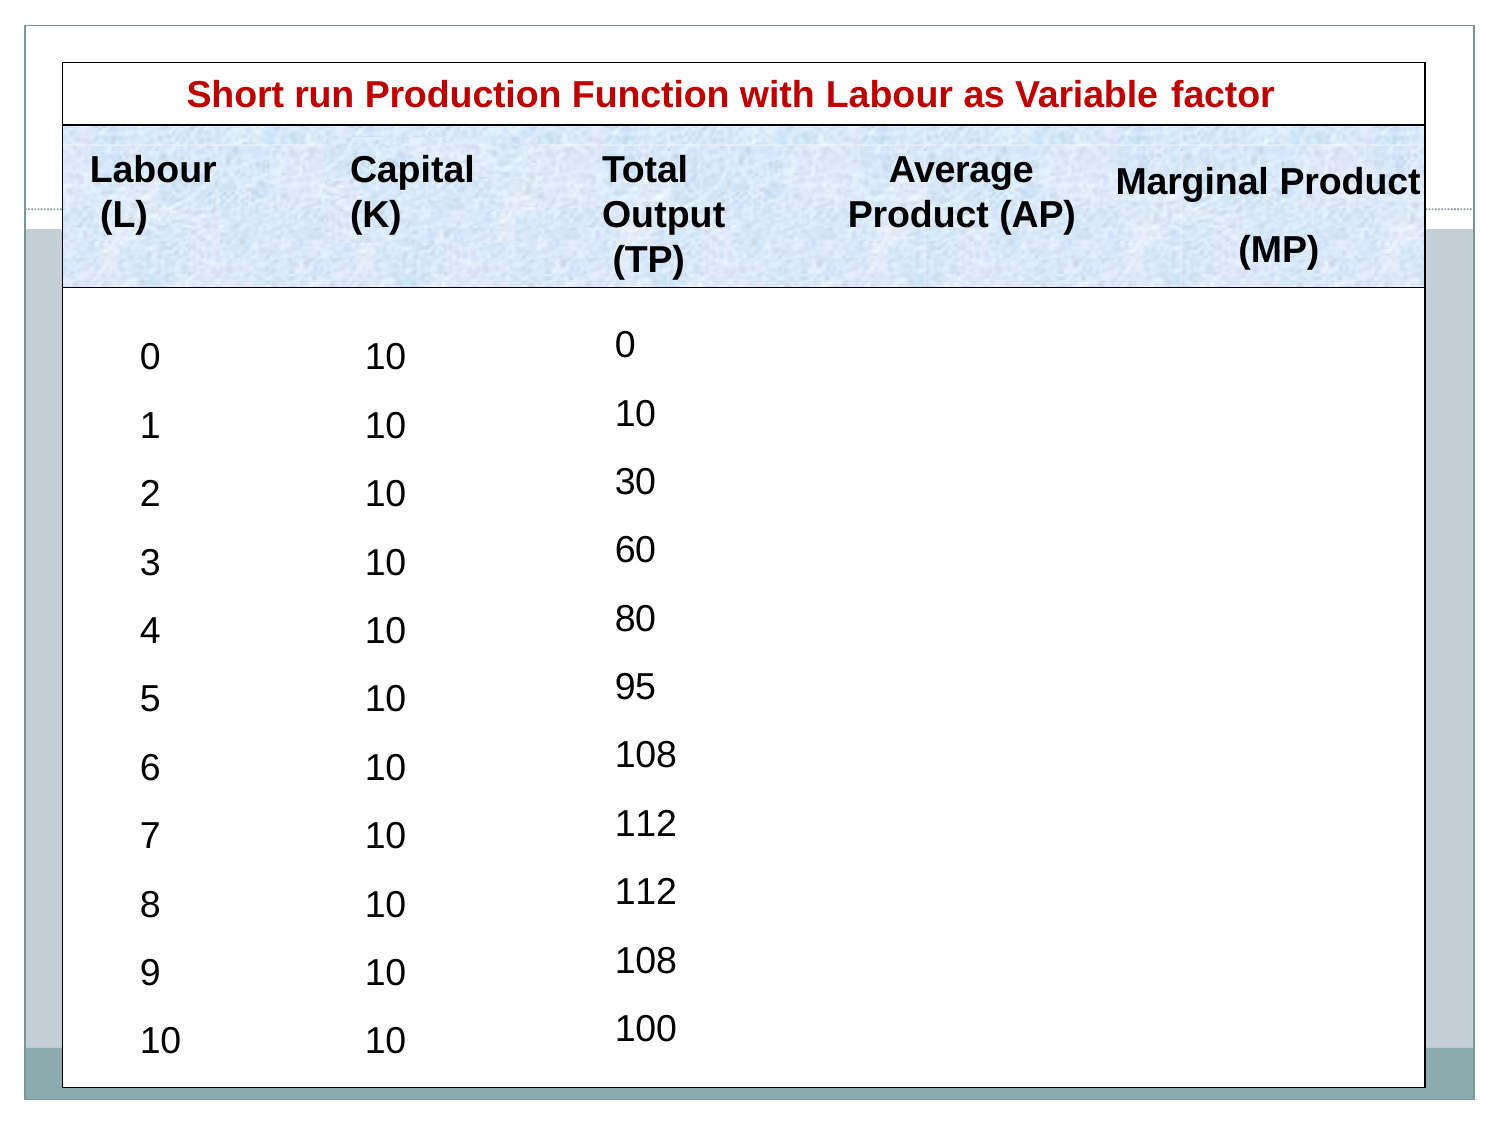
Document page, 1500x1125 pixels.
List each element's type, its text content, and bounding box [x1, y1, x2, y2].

text_box Short run Production Function with Labour as Variable factor [184, 67, 1283, 115]
text_box Capital (K) [337, 142, 478, 235]
text_box Marginal Product (MP) [1113, 132, 1425, 271]
text_box 0 10 30 60 80 95 108 112 112 108 100 [612, 294, 680, 1049]
text_box 10 10 10 10 10 10 10 10 10 10 10 [362, 307, 409, 1062]
text_box [62, 124, 1425, 288]
text_box Average Product (AP) [845, 142, 1080, 235]
text_box [324, 137, 538, 243]
text_box Labour (L) [87, 142, 220, 235]
text_box Total Output (TP) [600, 142, 728, 280]
text_box [62, 288, 1425, 1088]
text_box [62, 62, 1425, 124]
text_box 0 1 2 3 4 5 6 7 8 9 10 [137, 307, 184, 1062]
